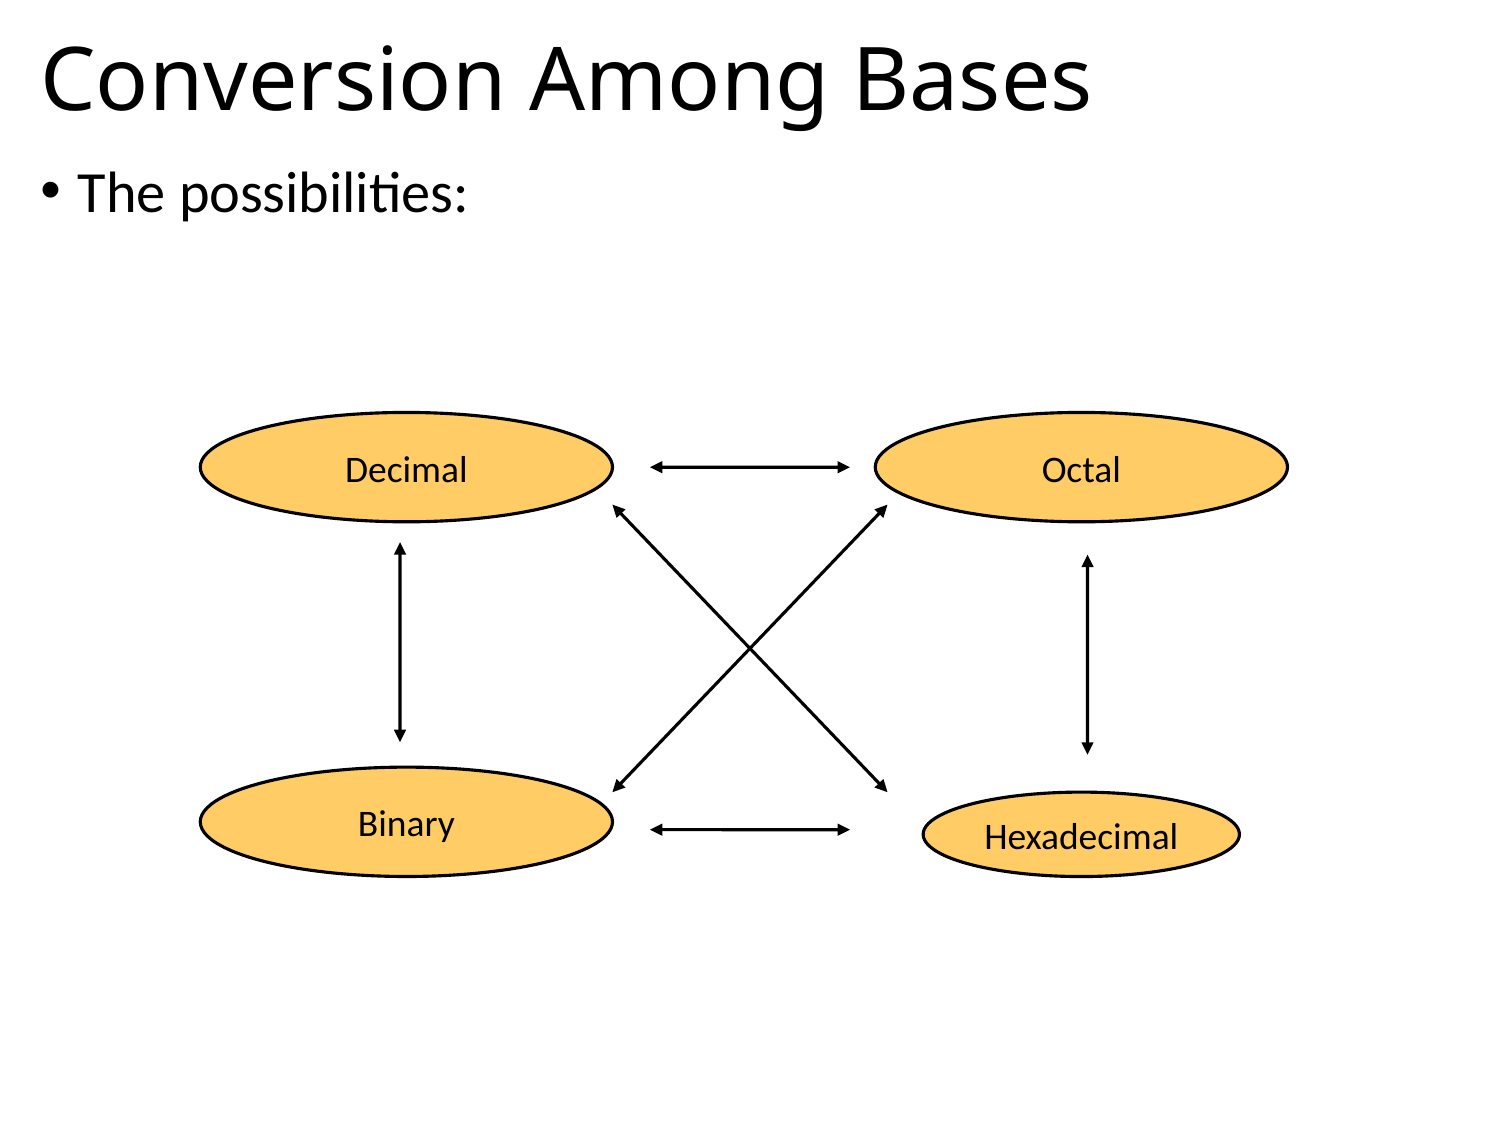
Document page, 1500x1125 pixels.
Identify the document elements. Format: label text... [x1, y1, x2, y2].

text_box Octal [875, 412, 1288, 522]
text_box [649, 460, 850, 474]
text_box Binary [200, 767, 613, 877]
title Conversion Among Bases [25, 26, 1469, 138]
text_box [1081, 554, 1094, 755]
text_box [612, 649, 750, 793]
text_box Hexadecimal [923, 792, 1240, 877]
text_box [750, 504, 888, 648]
text_box [612, 504, 888, 793]
text_box [393, 542, 407, 743]
text_box Decimal [200, 412, 613, 522]
list The possibilities: [25, 154, 1469, 1014]
text_box [649, 823, 850, 836]
